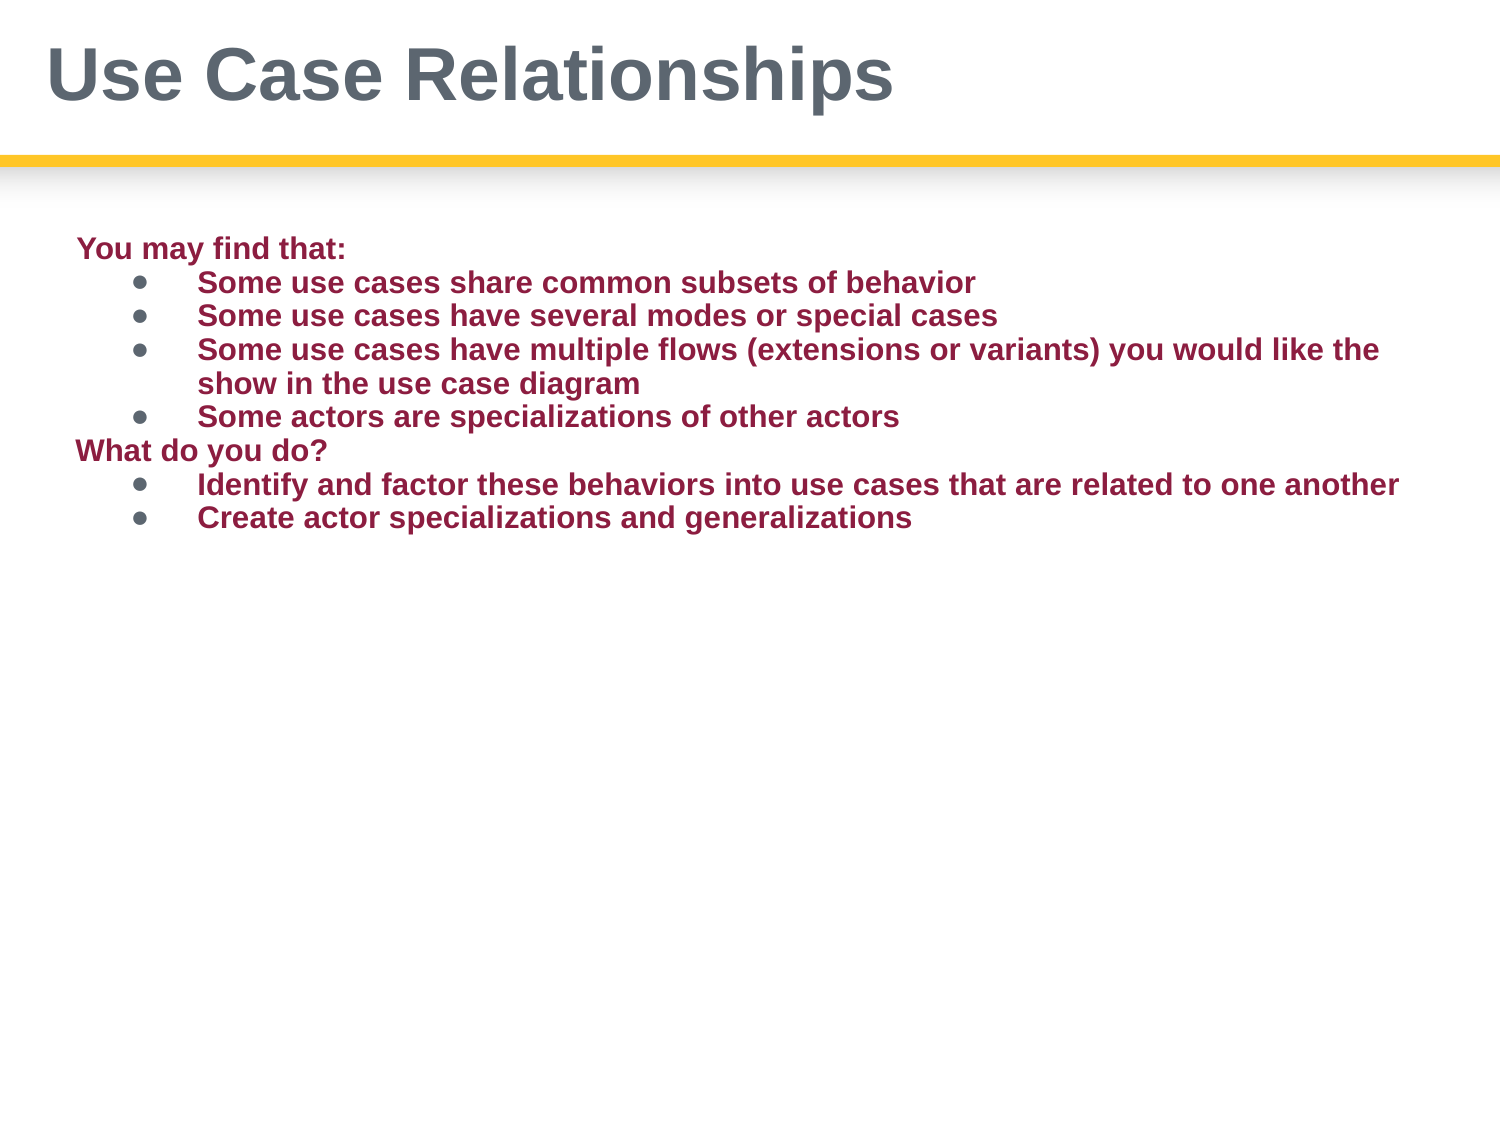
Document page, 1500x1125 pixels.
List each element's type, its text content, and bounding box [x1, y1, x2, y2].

title Use Case Relationships [31, 0, 1460, 154]
list You may find that: Some use cases share common subsets of behavior Some use cases have several modes or special cases Some use cases have multiple flows (extensions or variants) you would like the show in the use case diagram Some actors are specializations of other actors What do you do? Identify and factor these behaviors into use cases that are related to one another Create actor specializations and generalizations [32, 224, 1469, 1070]
